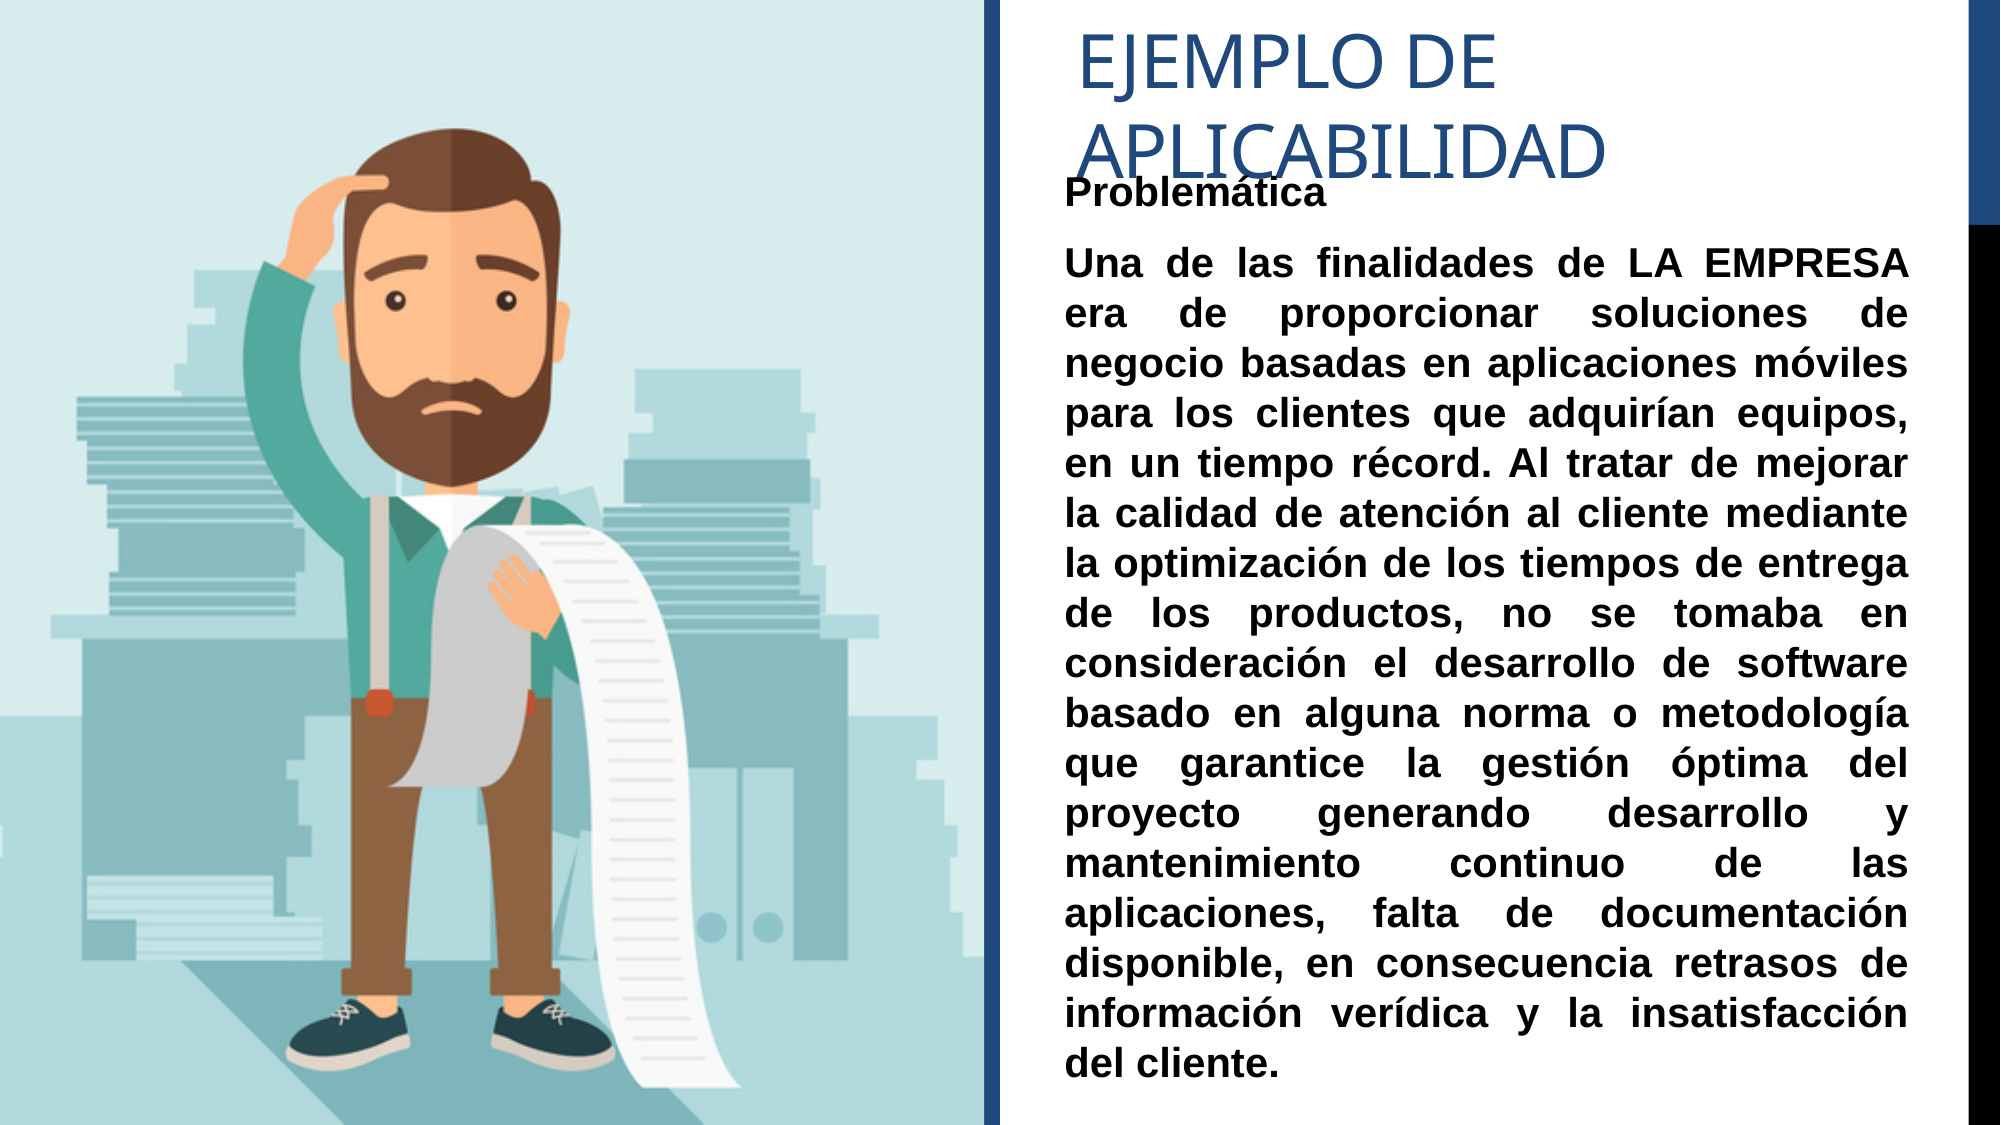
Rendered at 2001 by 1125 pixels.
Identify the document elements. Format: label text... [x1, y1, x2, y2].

list Problemática Una de las finalidades de LA EMPRESA era de proporcionar soluciones de negocio basadas en aplicaciones móviles para los clientes que adquirían equipos, en un tiempo récord. Al tratar de mejorar la calidad de atención al cliente mediante la optimización de los tiempos de entrega de los productos, no se tomaba en consideración el desarrollo de software basado en alguna norma o metodología que garantice la gestión óptima del proyecto generando desarrollo y mantenimiento continuo de las aplicaciones, falta de documentación disponible, en consecuencia retrasos de información verídica y la insatisfacción del cliente. [1049, 157, 1924, 488]
text_box [1047, 435, 1452, 527]
title Ejemplo de aplicabilidad [1049, 0, 1924, 157]
picture [0, 0, 985, 1125]
